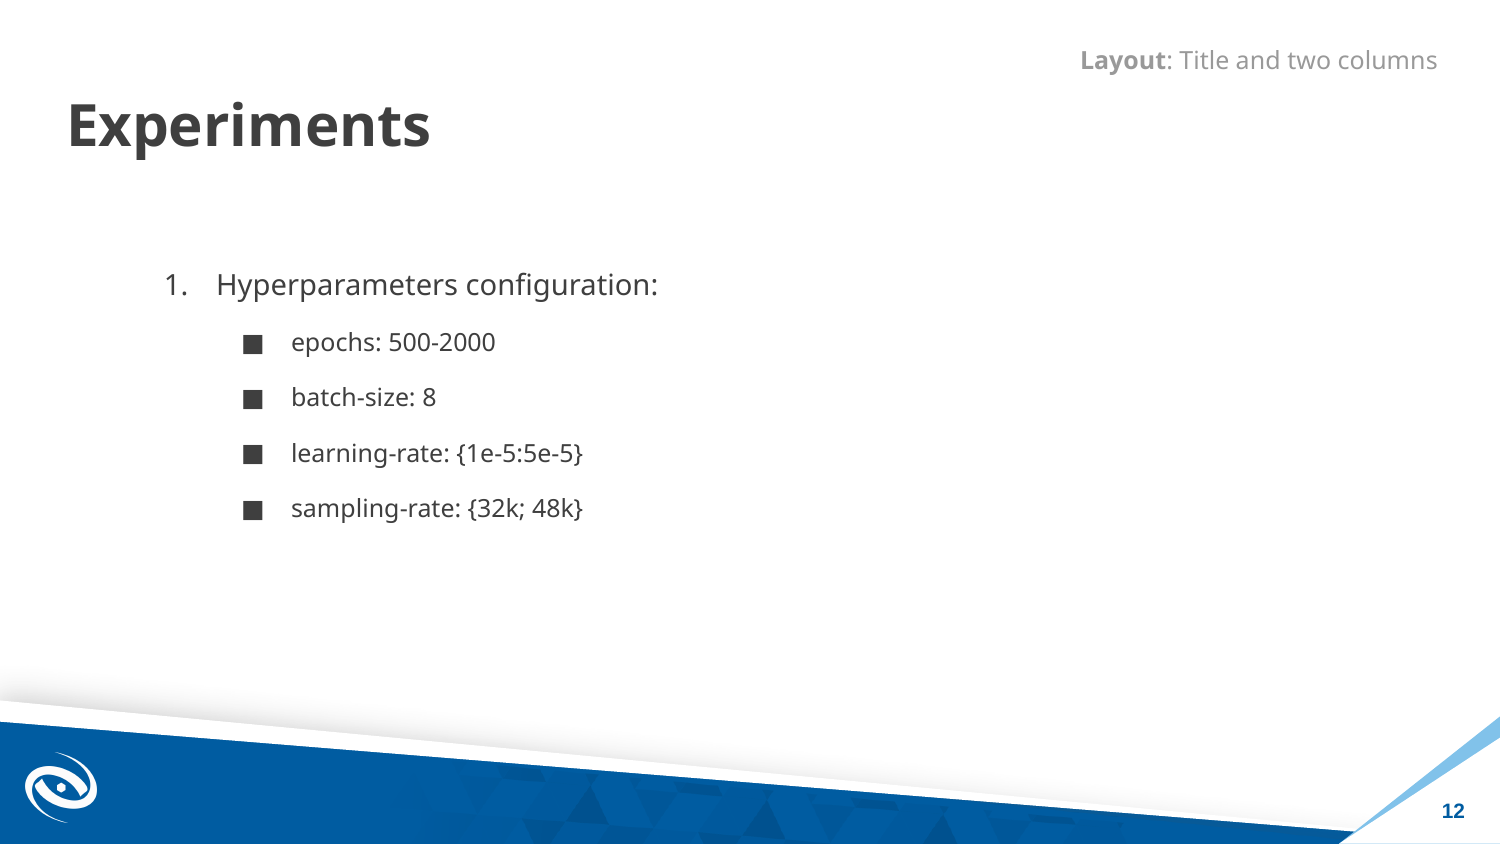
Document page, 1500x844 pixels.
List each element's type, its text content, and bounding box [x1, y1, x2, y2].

list Layout: Title and two columns [992, 28, 1454, 86]
title Experiments [51, 72, 1449, 167]
picture [0, 722, 1352, 844]
slide_number ‹#› [1389, 777, 1480, 842]
list Hyperparameters configuration: epochs: 500-2000 batch-size: 8 learning-rate: {1e-5:5e-5} sampling-rate: {32k; 48k} [51, 189, 1249, 656]
